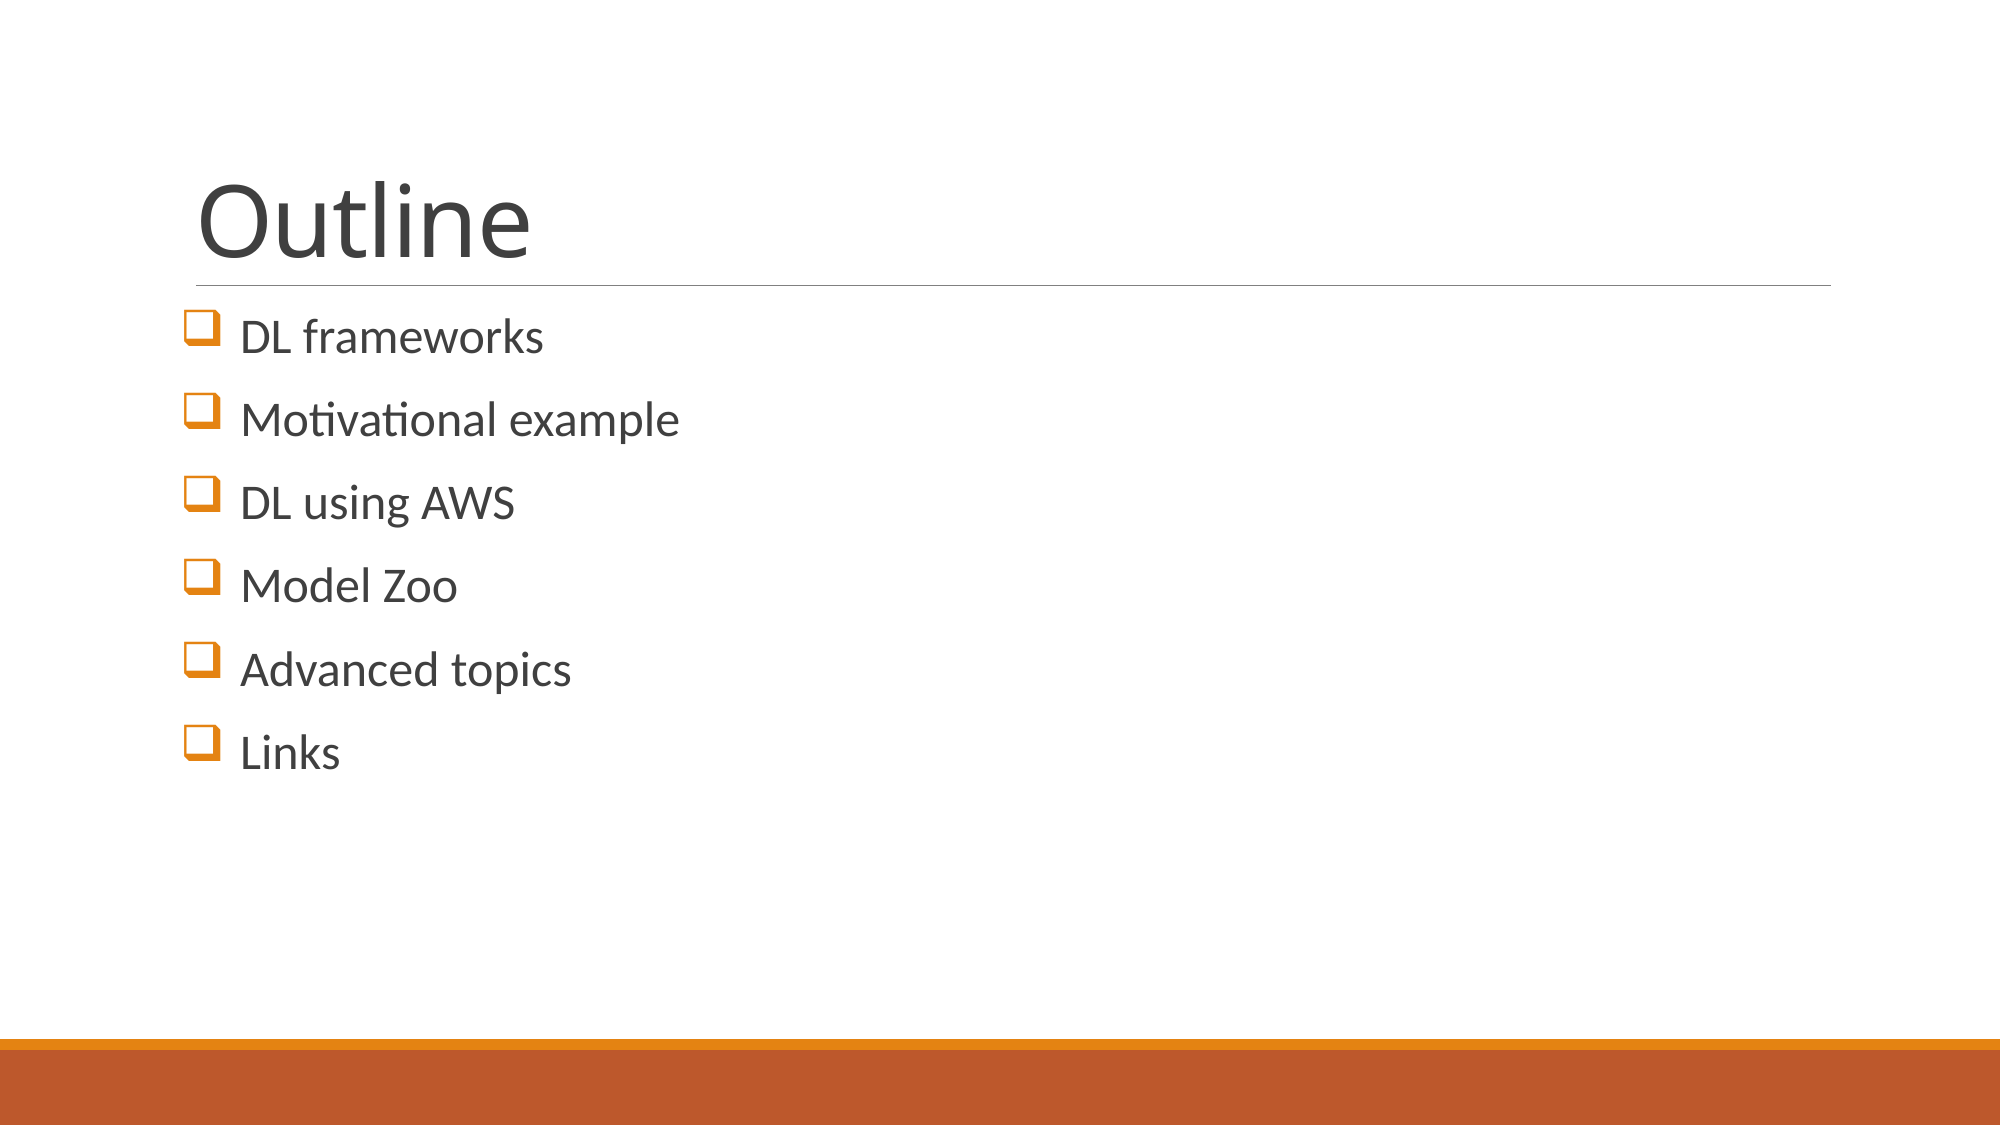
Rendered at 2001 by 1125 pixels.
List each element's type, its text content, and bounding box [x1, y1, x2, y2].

list DL frameworks Motivational example DL using AWS Model Zoo Advanced topics Links [180, 302, 1830, 1050]
title Outline [180, 47, 1830, 285]
